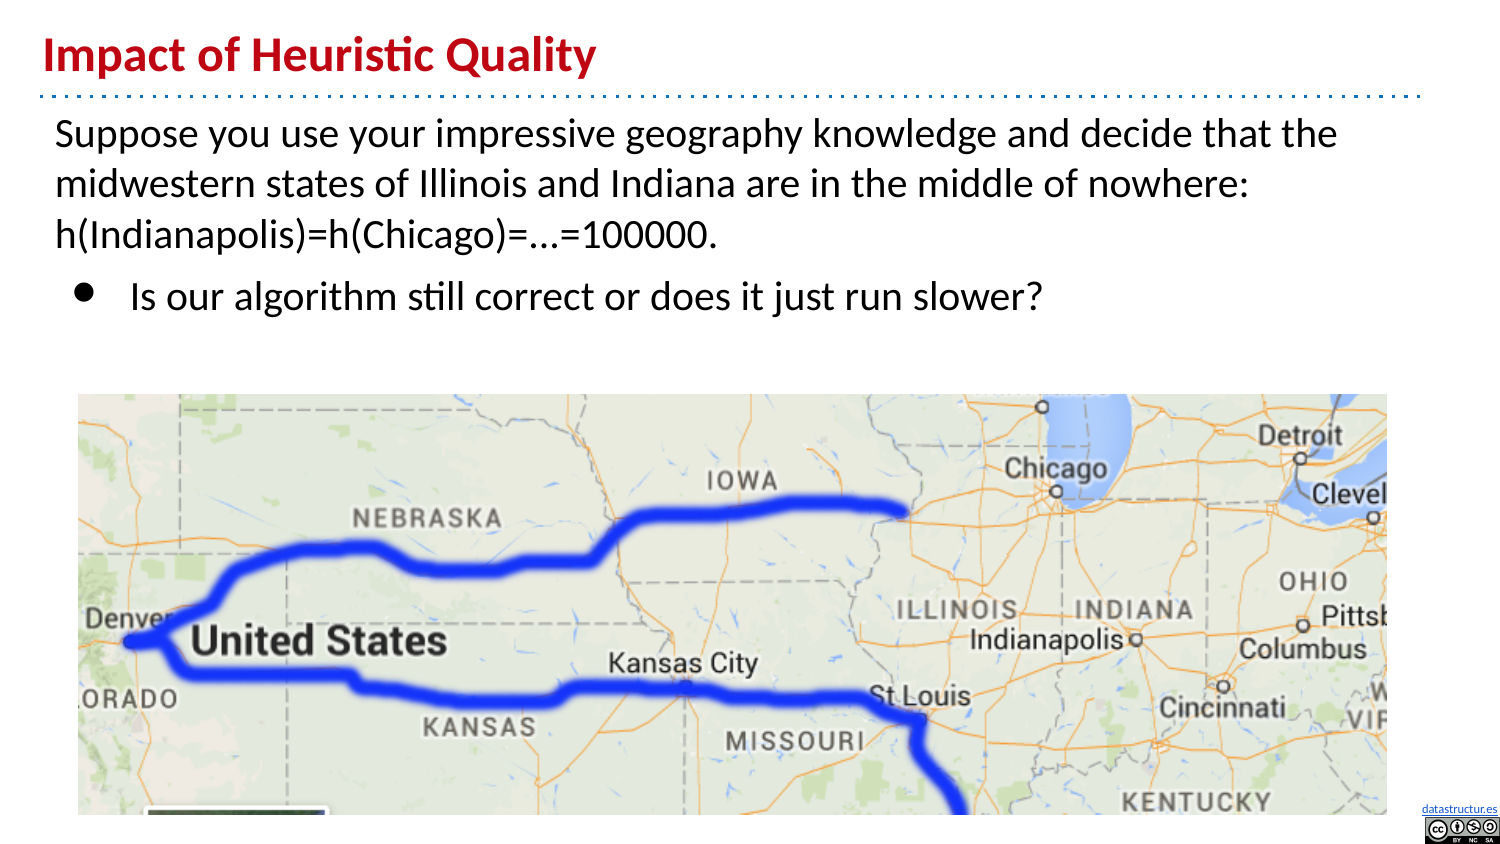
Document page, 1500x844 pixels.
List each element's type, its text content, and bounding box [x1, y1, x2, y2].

picture [1425, 817, 1500, 844]
title Impact of Heuristic Quality [27, 15, 1378, 97]
picture [78, 393, 1387, 815]
list Suppose you use your impressive geography knowledge and decide that the midwestern states of Illinois and Indiana are in the middle of nowhere: h(Indianapolis)=h(Chicago)=...=100000. Is our algorithm still correct or does it just run slower? [39, 91, 1425, 773]
